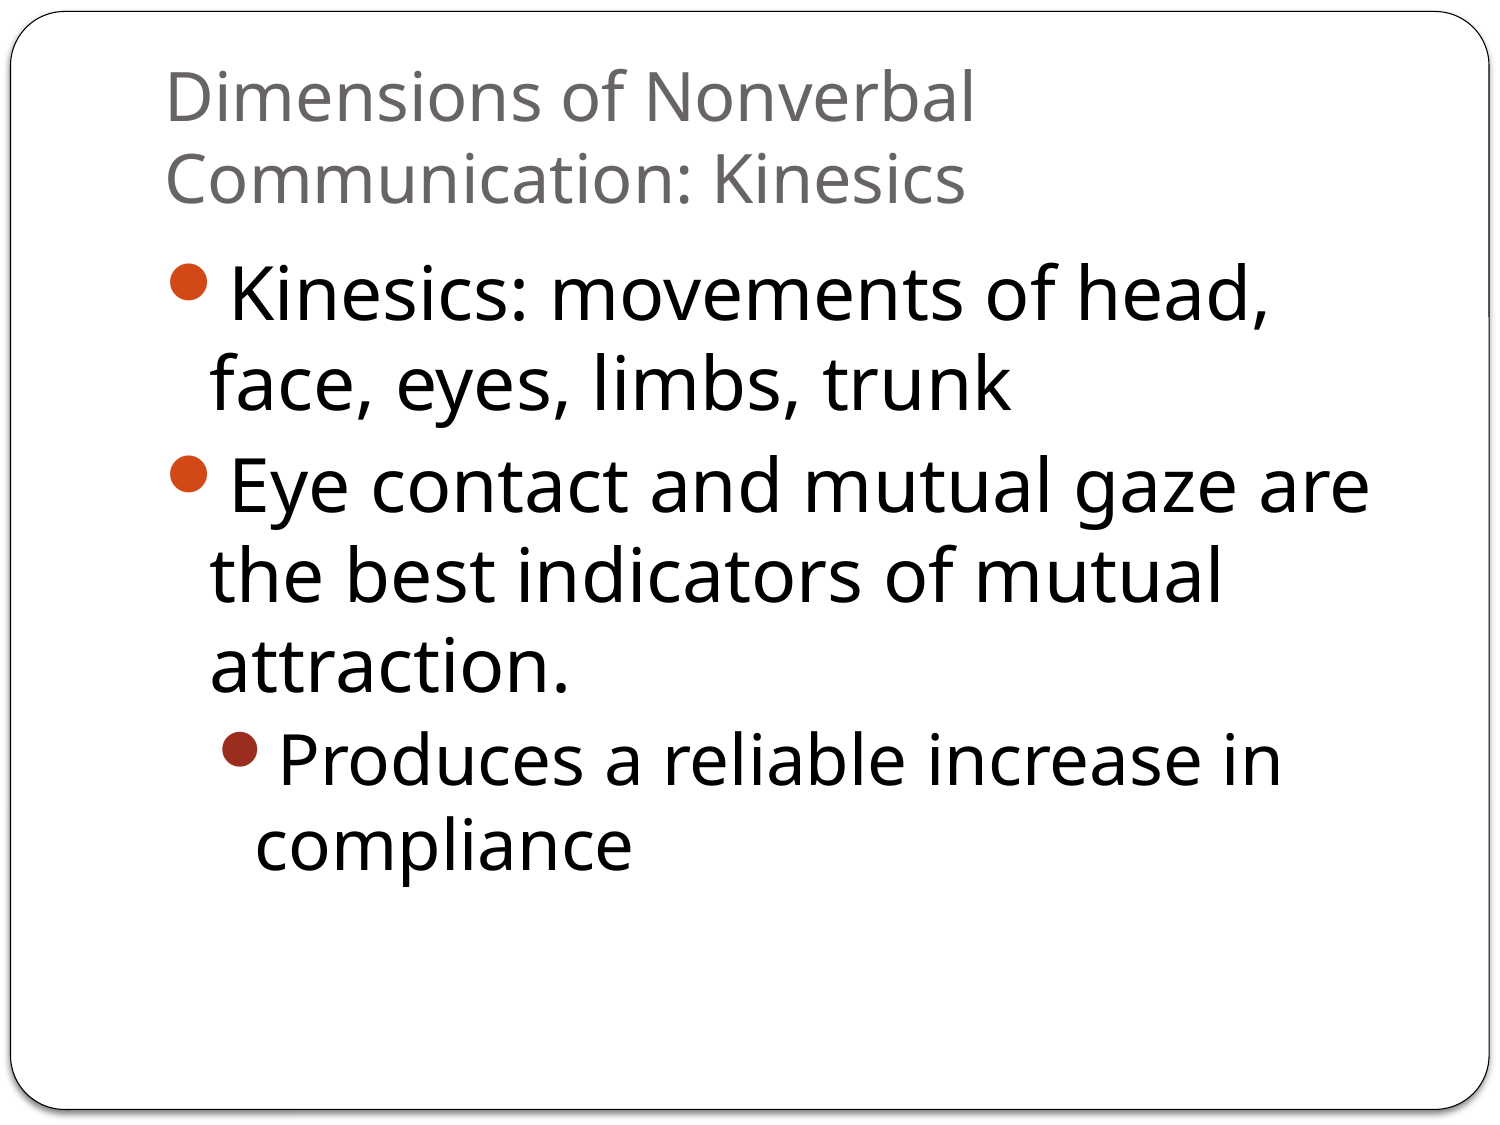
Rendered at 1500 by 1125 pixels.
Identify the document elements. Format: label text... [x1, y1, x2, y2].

list Kinesics: movements of head, face, eyes, limbs, trunk Eye contact and mutual gaze are the best indicators of mutual attraction. Produces a reliable increase in compliance [150, 237, 1425, 988]
title Dimensions of Nonverbal Communication: Kinesics [150, 45, 1425, 233]
